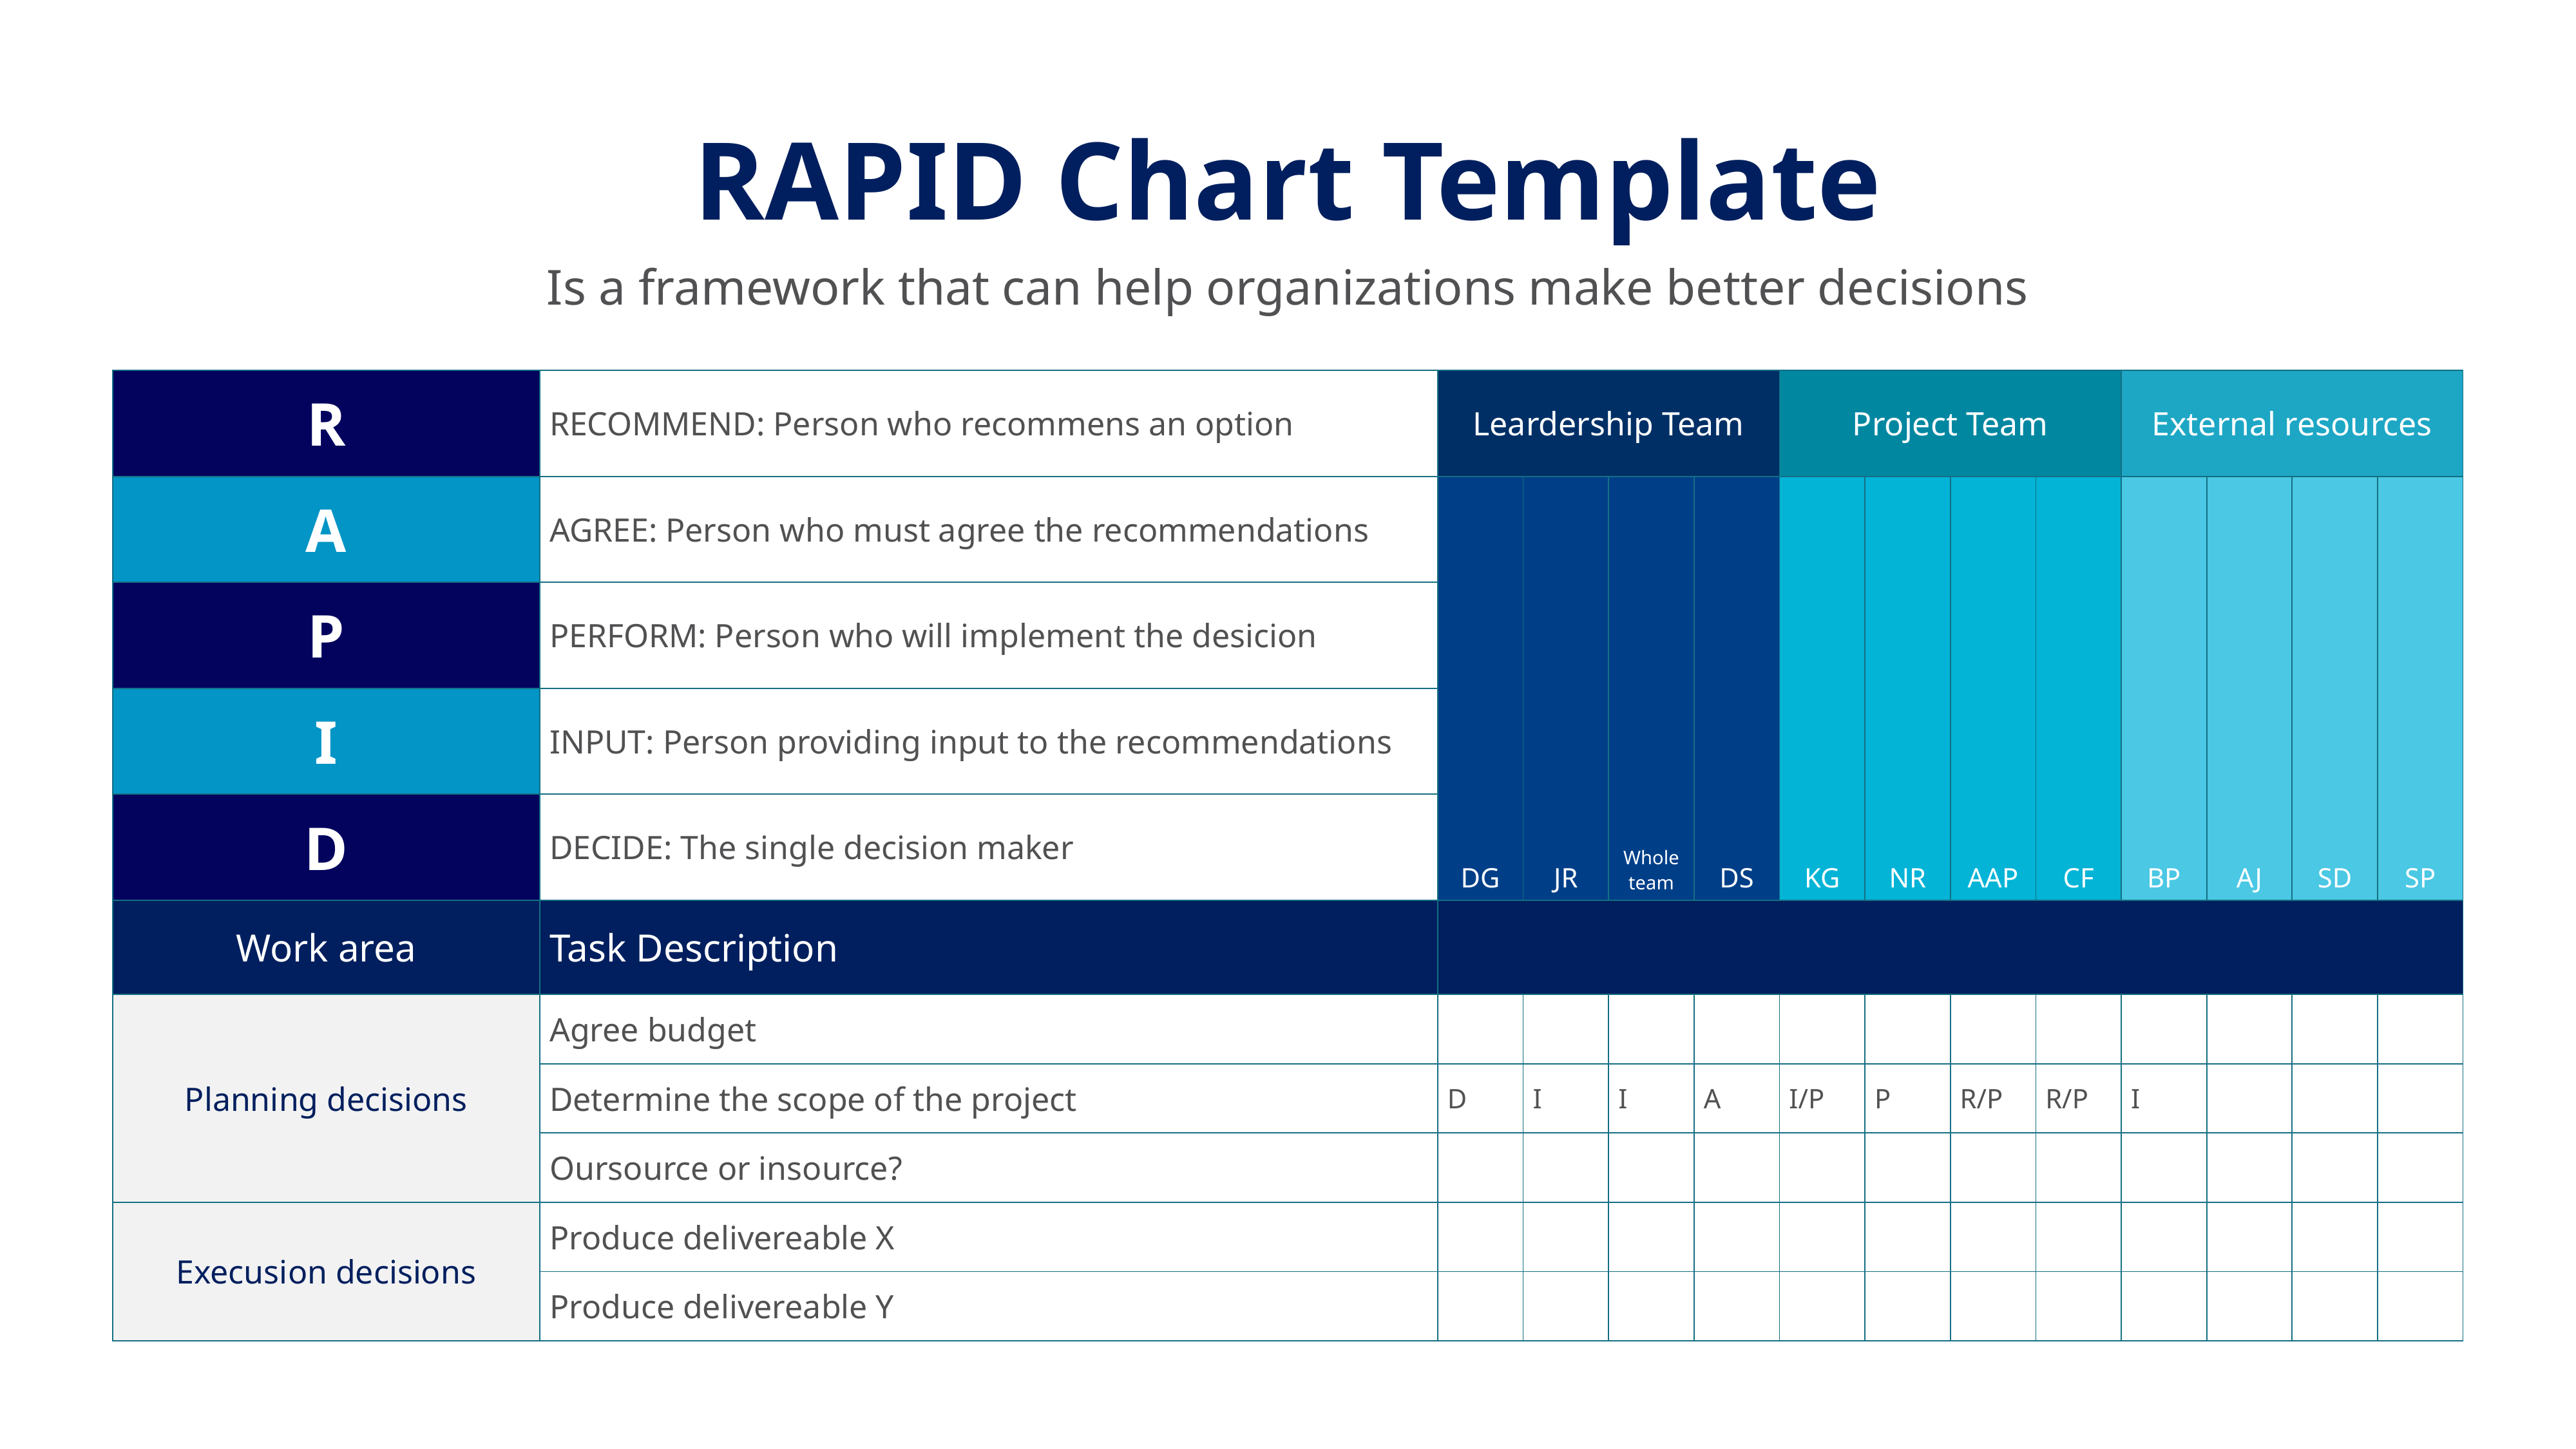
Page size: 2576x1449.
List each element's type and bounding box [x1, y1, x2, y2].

table_cell [1609, 1133, 1693, 1202]
table_cell [540, 1133, 1437, 1202]
table_cell [1609, 477, 1693, 900]
table_cell [1695, 1133, 1779, 1202]
table_cell [2122, 1133, 2206, 1202]
table_cell [540, 1203, 1437, 1271]
table_cell [2036, 1133, 2121, 1202]
table_cell [113, 795, 539, 900]
table_cell [540, 795, 1437, 900]
table_cell [2293, 1272, 2377, 1340]
table_cell [1609, 1065, 1693, 1132]
table_cell [1695, 477, 1779, 900]
table_cell [1438, 901, 2463, 994]
table_cell [540, 901, 1437, 994]
table_cell [2293, 1133, 2377, 1202]
table_cell [1780, 1065, 1864, 1132]
table_cell [1695, 1272, 1779, 1340]
table_cell [1523, 1203, 1608, 1271]
table_cell [2378, 1065, 2463, 1132]
table_cell [2122, 1065, 2206, 1132]
table_cell [113, 477, 539, 582]
table_cell [1865, 1272, 1950, 1340]
table_cell [2036, 1065, 2121, 1132]
table_cell [2378, 477, 2463, 900]
table_cell [1438, 477, 1523, 900]
table_cell [2208, 1272, 2291, 1340]
table_cell [1865, 1203, 1950, 1271]
table_cell [1523, 477, 1608, 900]
table_cell [113, 1203, 539, 1340]
table_cell [2208, 1203, 2291, 1271]
table_cell [2122, 1203, 2206, 1271]
table_cell [2036, 995, 2121, 1063]
table_cell [1438, 1065, 1523, 1132]
table_cell [2293, 995, 2377, 1063]
table_cell [1609, 1272, 1693, 1340]
table_cell [540, 583, 1437, 688]
table_cell [1951, 1133, 2036, 1202]
table_cell [2293, 477, 2377, 900]
table_cell [1609, 995, 1693, 1063]
table_cell [540, 1065, 1437, 1132]
table_cell [1780, 1203, 1864, 1271]
table_cell [1438, 1272, 1523, 1340]
table_cell [2208, 1133, 2291, 1202]
table_cell [1951, 1272, 2036, 1340]
table_cell [1865, 1133, 1950, 1202]
table_cell [1609, 1203, 1693, 1271]
table_cell [540, 689, 1437, 793]
table_cell [2036, 1272, 2121, 1340]
table_cell [1523, 995, 1608, 1063]
table_cell [2122, 995, 2206, 1063]
table_cell [113, 583, 539, 688]
table_header [540, 371, 1437, 476]
table_cell [540, 1272, 1437, 1340]
table_cell [113, 995, 539, 1202]
table_cell [1780, 1133, 1864, 1202]
table_cell [540, 995, 1437, 1063]
table_cell [2293, 1203, 2377, 1271]
table_cell [1780, 995, 1864, 1063]
table_cell [1523, 1065, 1608, 1132]
text_box [684, 108, 1892, 247]
table_header [1438, 371, 1779, 476]
table_cell [1438, 1133, 1523, 1202]
table_cell [1695, 995, 1779, 1063]
table_cell [113, 689, 539, 793]
table_cell [2208, 995, 2291, 1063]
table_header [1780, 371, 2121, 476]
table_cell [1865, 477, 1950, 900]
table_cell [2122, 477, 2206, 900]
table_cell [2208, 477, 2291, 900]
table_header [113, 371, 539, 476]
table_cell [1523, 1133, 1608, 1202]
table_cell [113, 901, 539, 994]
table_cell [2378, 1203, 2463, 1271]
table_cell [540, 477, 1437, 582]
table_cell [1780, 1272, 1864, 1340]
table_cell [1951, 995, 2036, 1063]
table_cell [1523, 1272, 1608, 1340]
table_cell [1438, 995, 1523, 1063]
table_cell [2378, 1272, 2463, 1340]
table_cell [2378, 1133, 2463, 1202]
table_cell [1865, 995, 1950, 1063]
table_cell [1865, 1065, 1950, 1132]
table_cell [1780, 477, 1864, 900]
table_cell [2036, 477, 2121, 900]
table_cell [1438, 1203, 1523, 1271]
table_cell [1695, 1203, 1779, 1271]
table_cell [1951, 1203, 2036, 1271]
text_box [281, 251, 2295, 319]
table_cell [2378, 995, 2463, 1063]
table_cell [2208, 1065, 2291, 1132]
table_cell [2036, 1203, 2121, 1271]
table_cell [2293, 1065, 2377, 1132]
table_header [2122, 371, 2463, 476]
table_cell [1951, 1065, 2036, 1132]
table_cell [1951, 477, 2036, 900]
table_cell [1695, 1065, 1779, 1132]
table_cell [2122, 1272, 2206, 1340]
